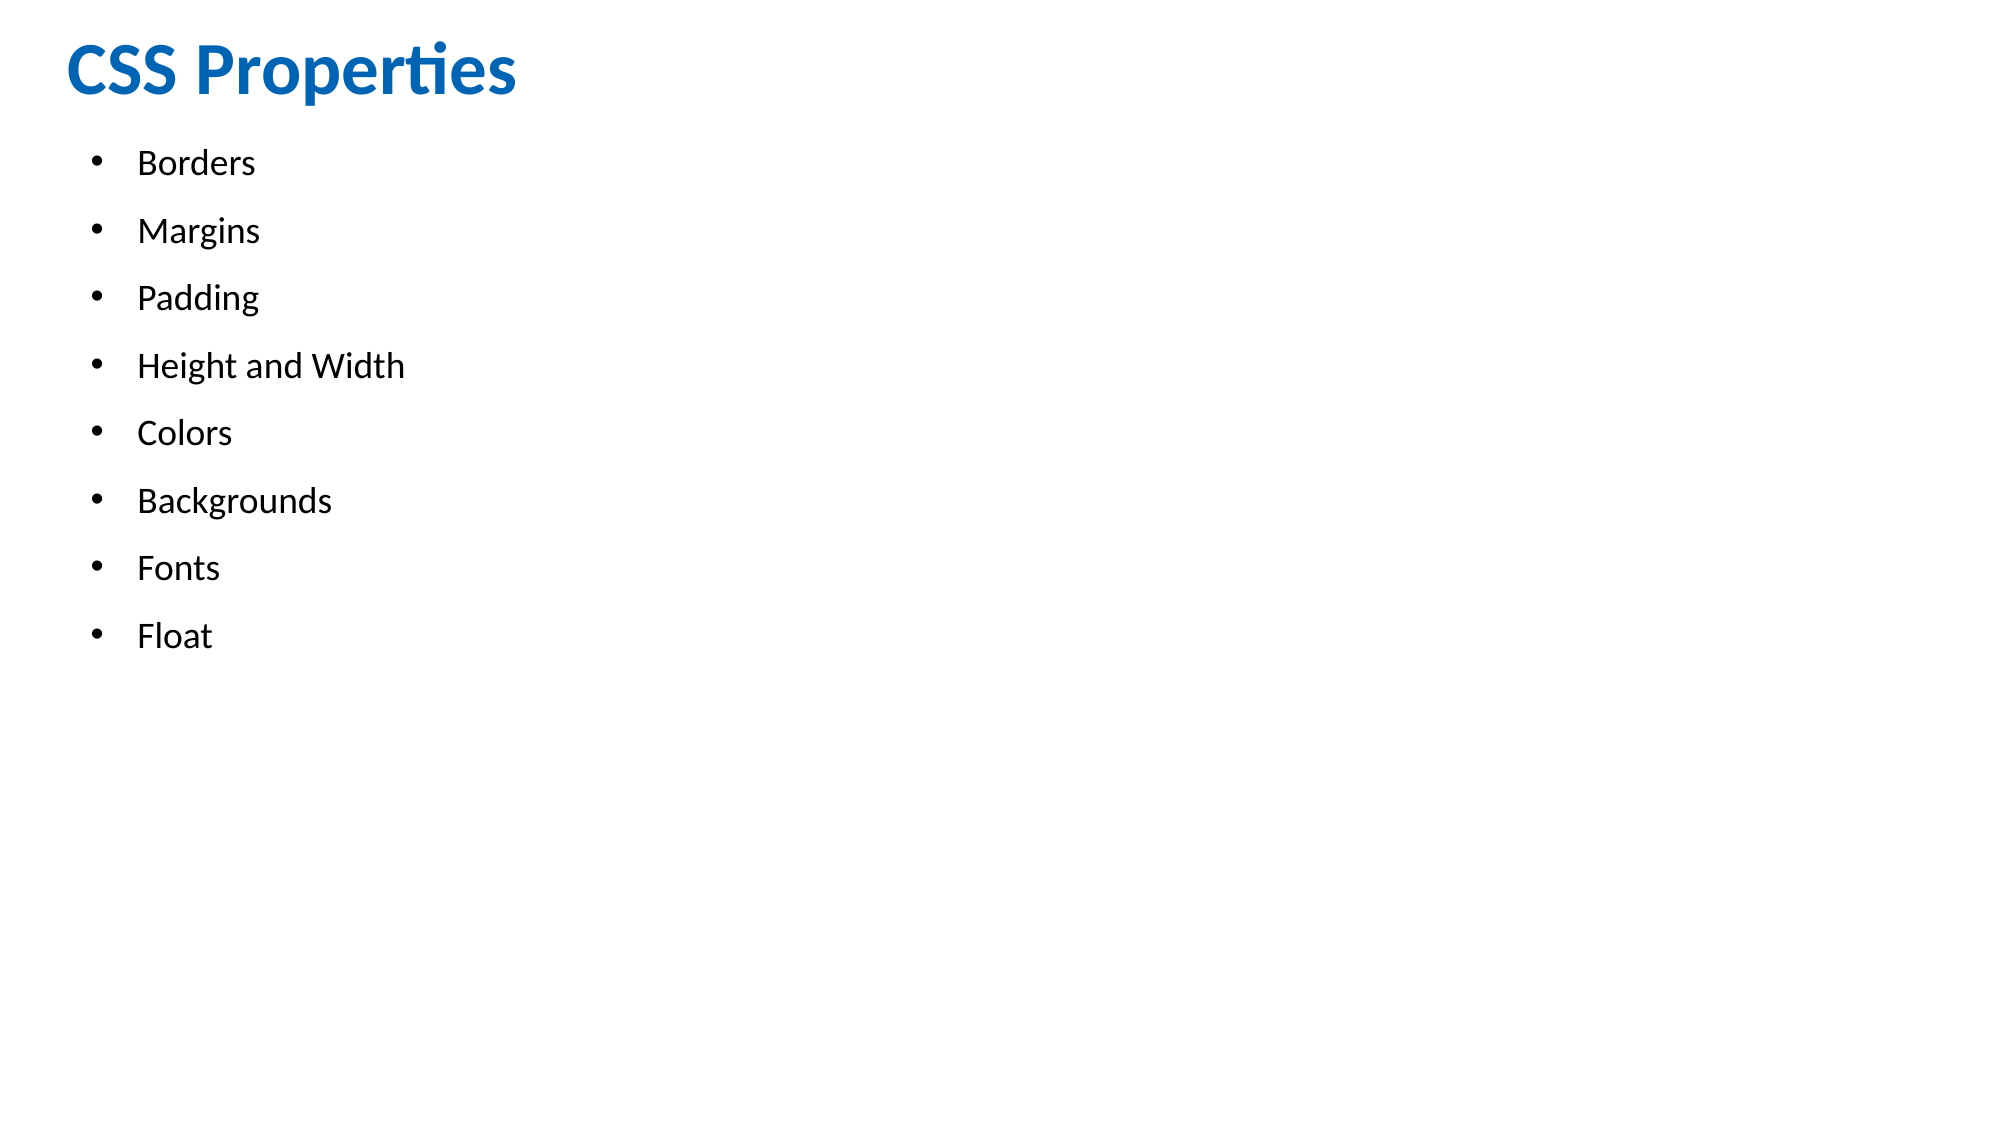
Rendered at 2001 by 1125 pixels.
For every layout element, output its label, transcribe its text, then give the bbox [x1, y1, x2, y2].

text_box Borders Margins Padding Height and Width Colors Backgrounds Fonts Float [75, 108, 1743, 1069]
text_box CSS Properties [52, 22, 1659, 126]
